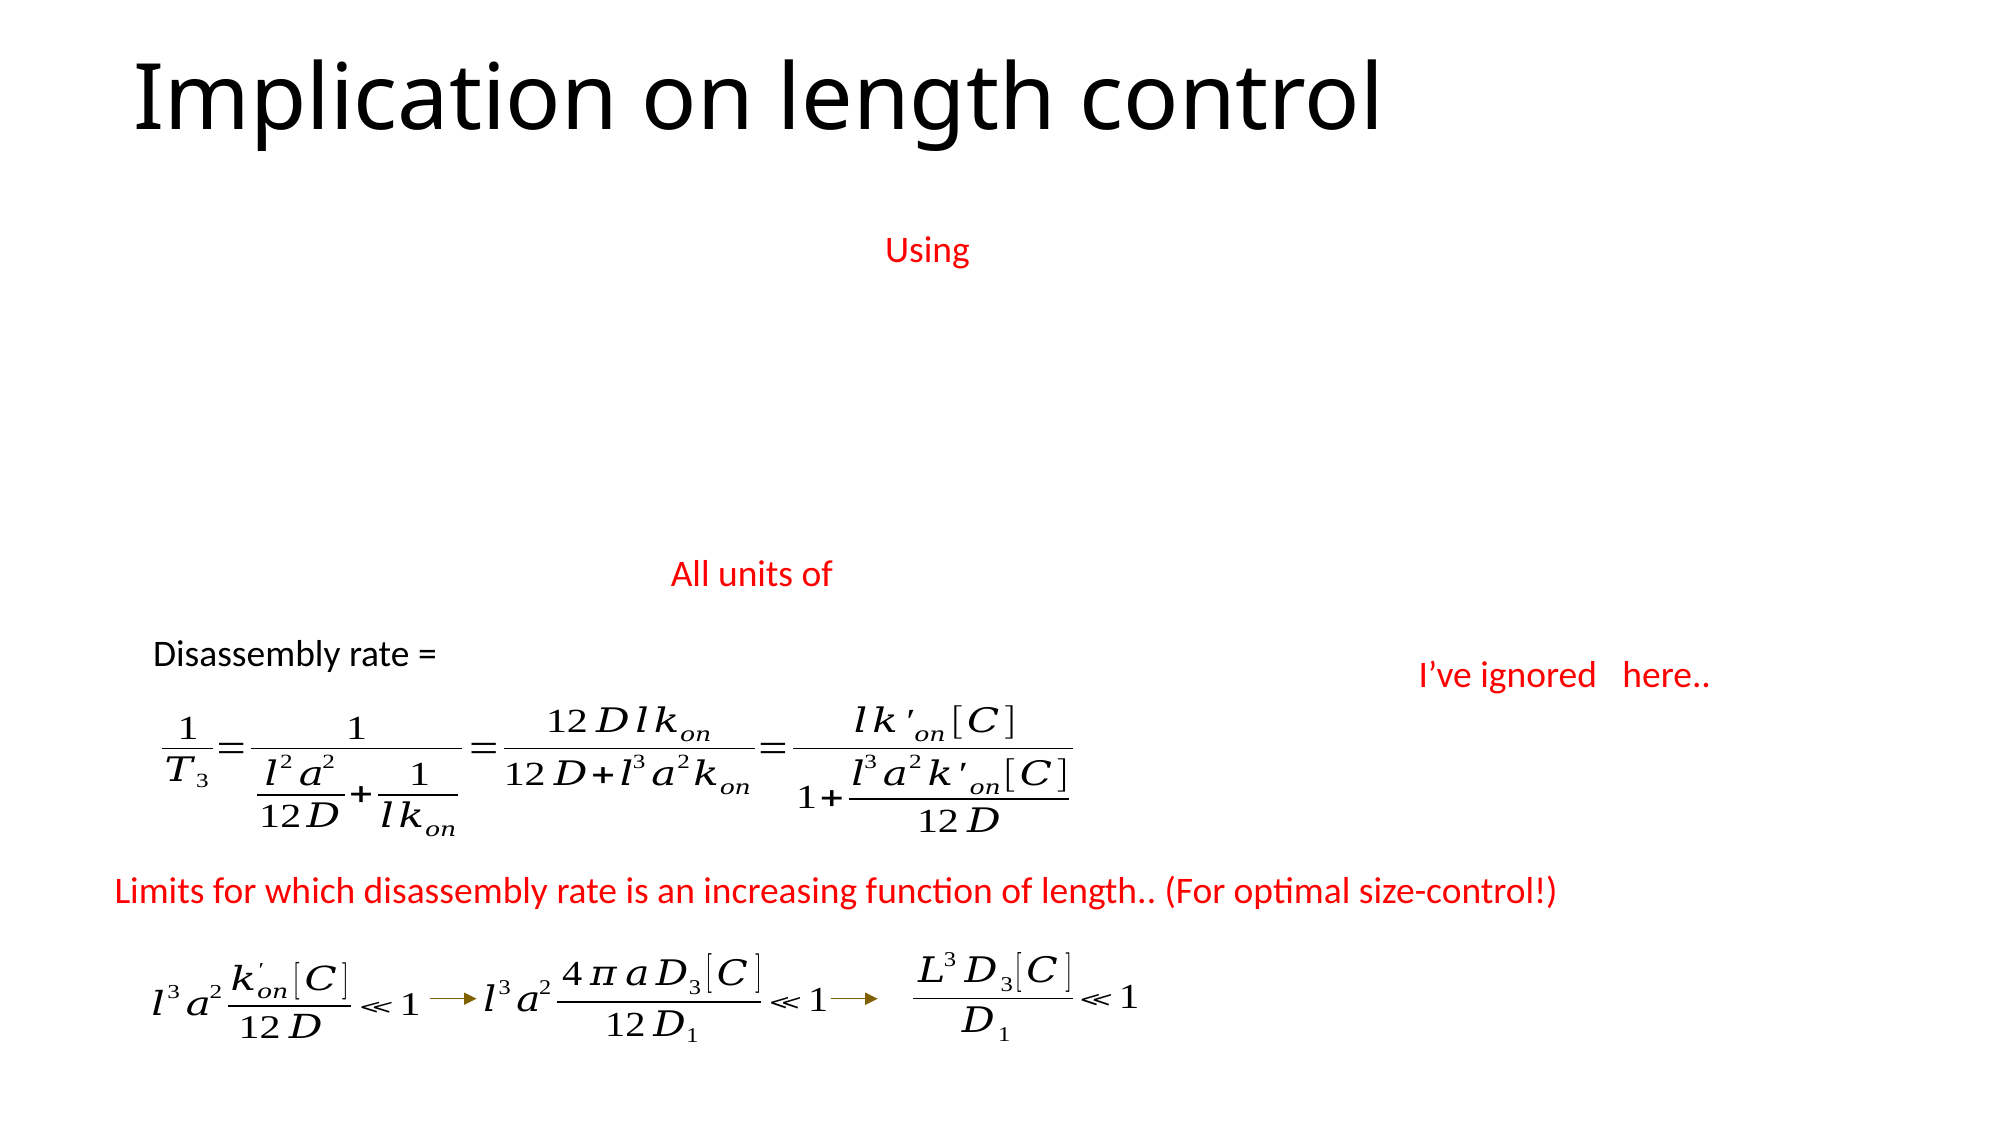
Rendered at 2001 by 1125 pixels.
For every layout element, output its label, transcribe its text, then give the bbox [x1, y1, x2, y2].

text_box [101, 622, 1140, 1048]
title Implication on length control [118, 0, 1844, 209]
text_box Limits for which disassembly rate is an increasing function of length.. (For optimal size-control!) [1140, 858, 1583, 919]
